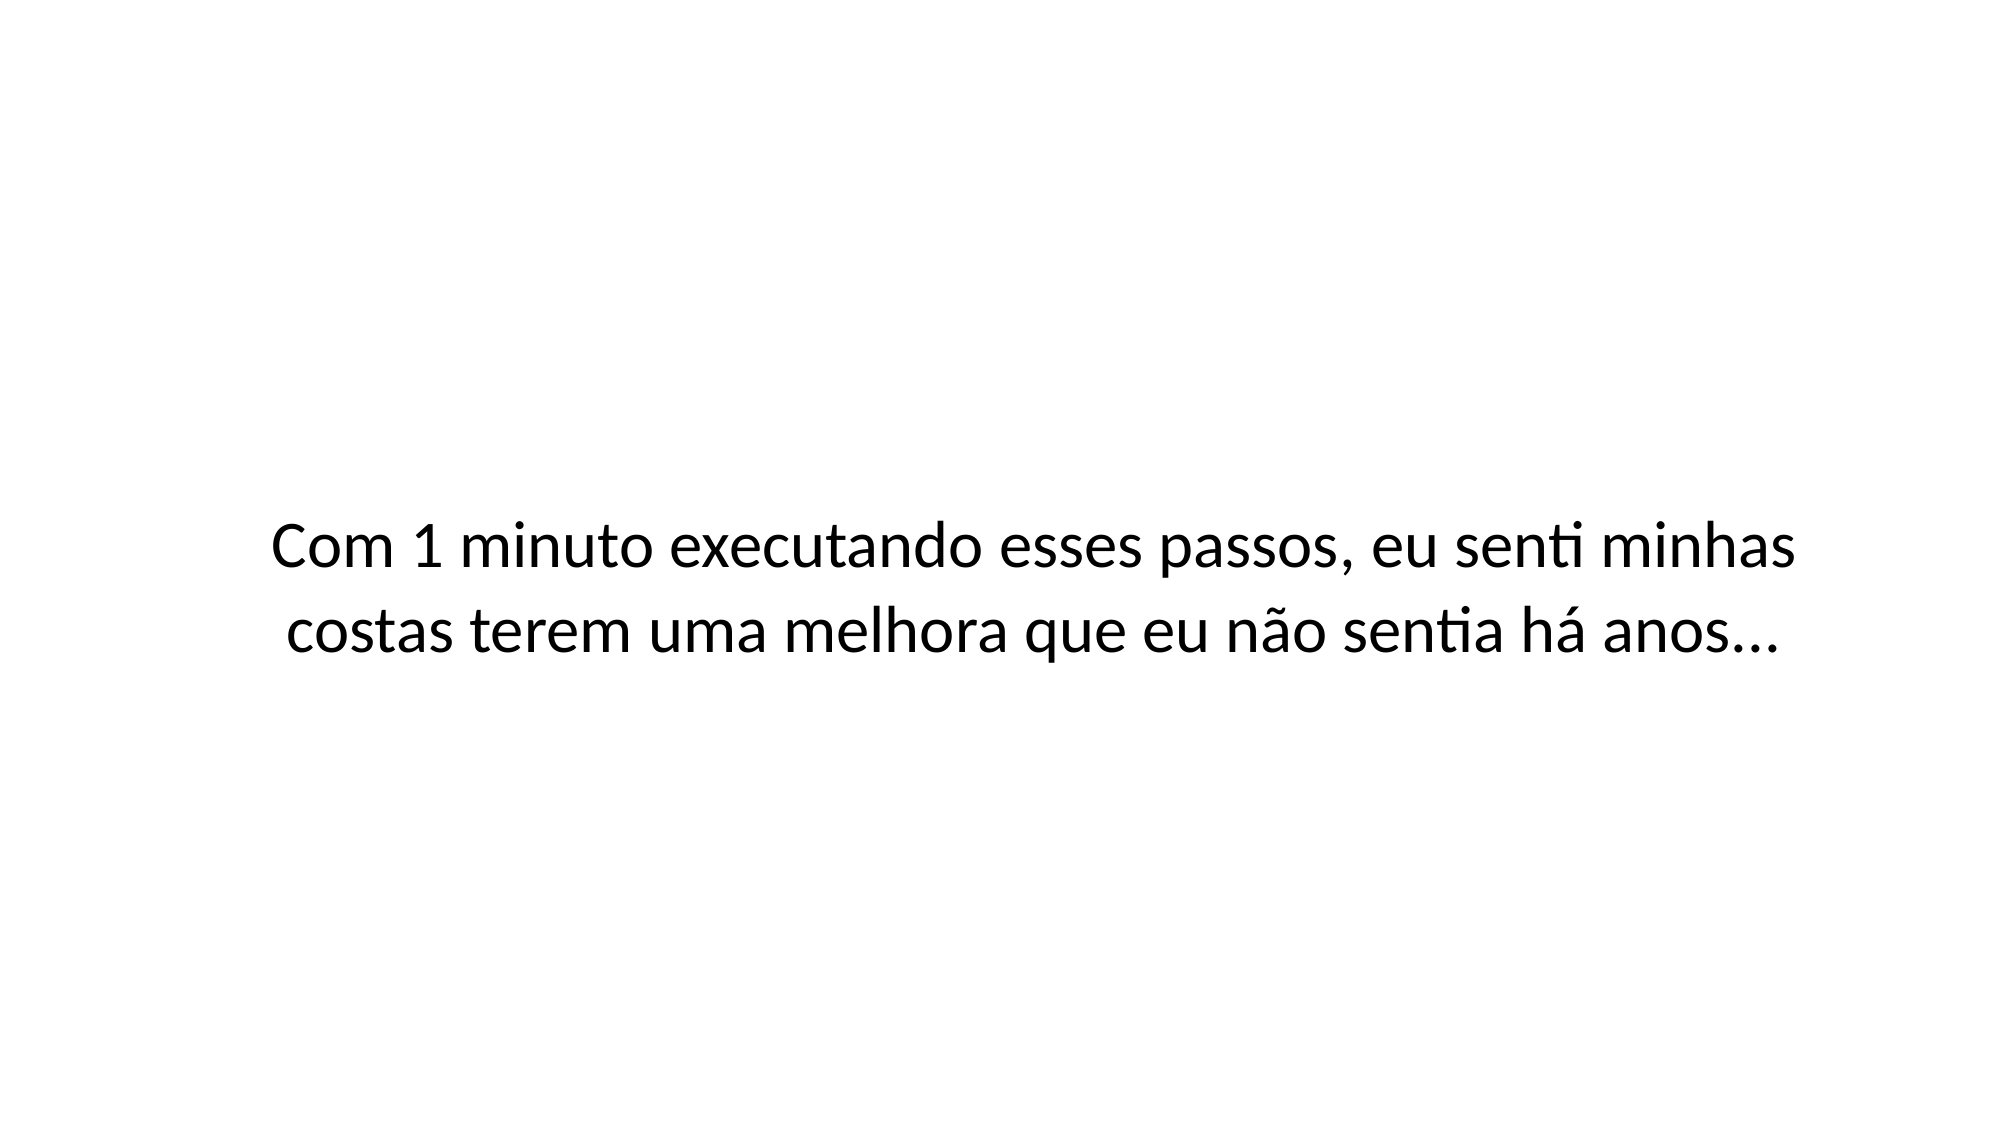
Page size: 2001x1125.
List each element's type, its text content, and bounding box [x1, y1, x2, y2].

text_box Com 1 minuto executando esses passos, eu senti minhas costas terem uma melhora que eu não sentia há anos... [246, 487, 1822, 674]
